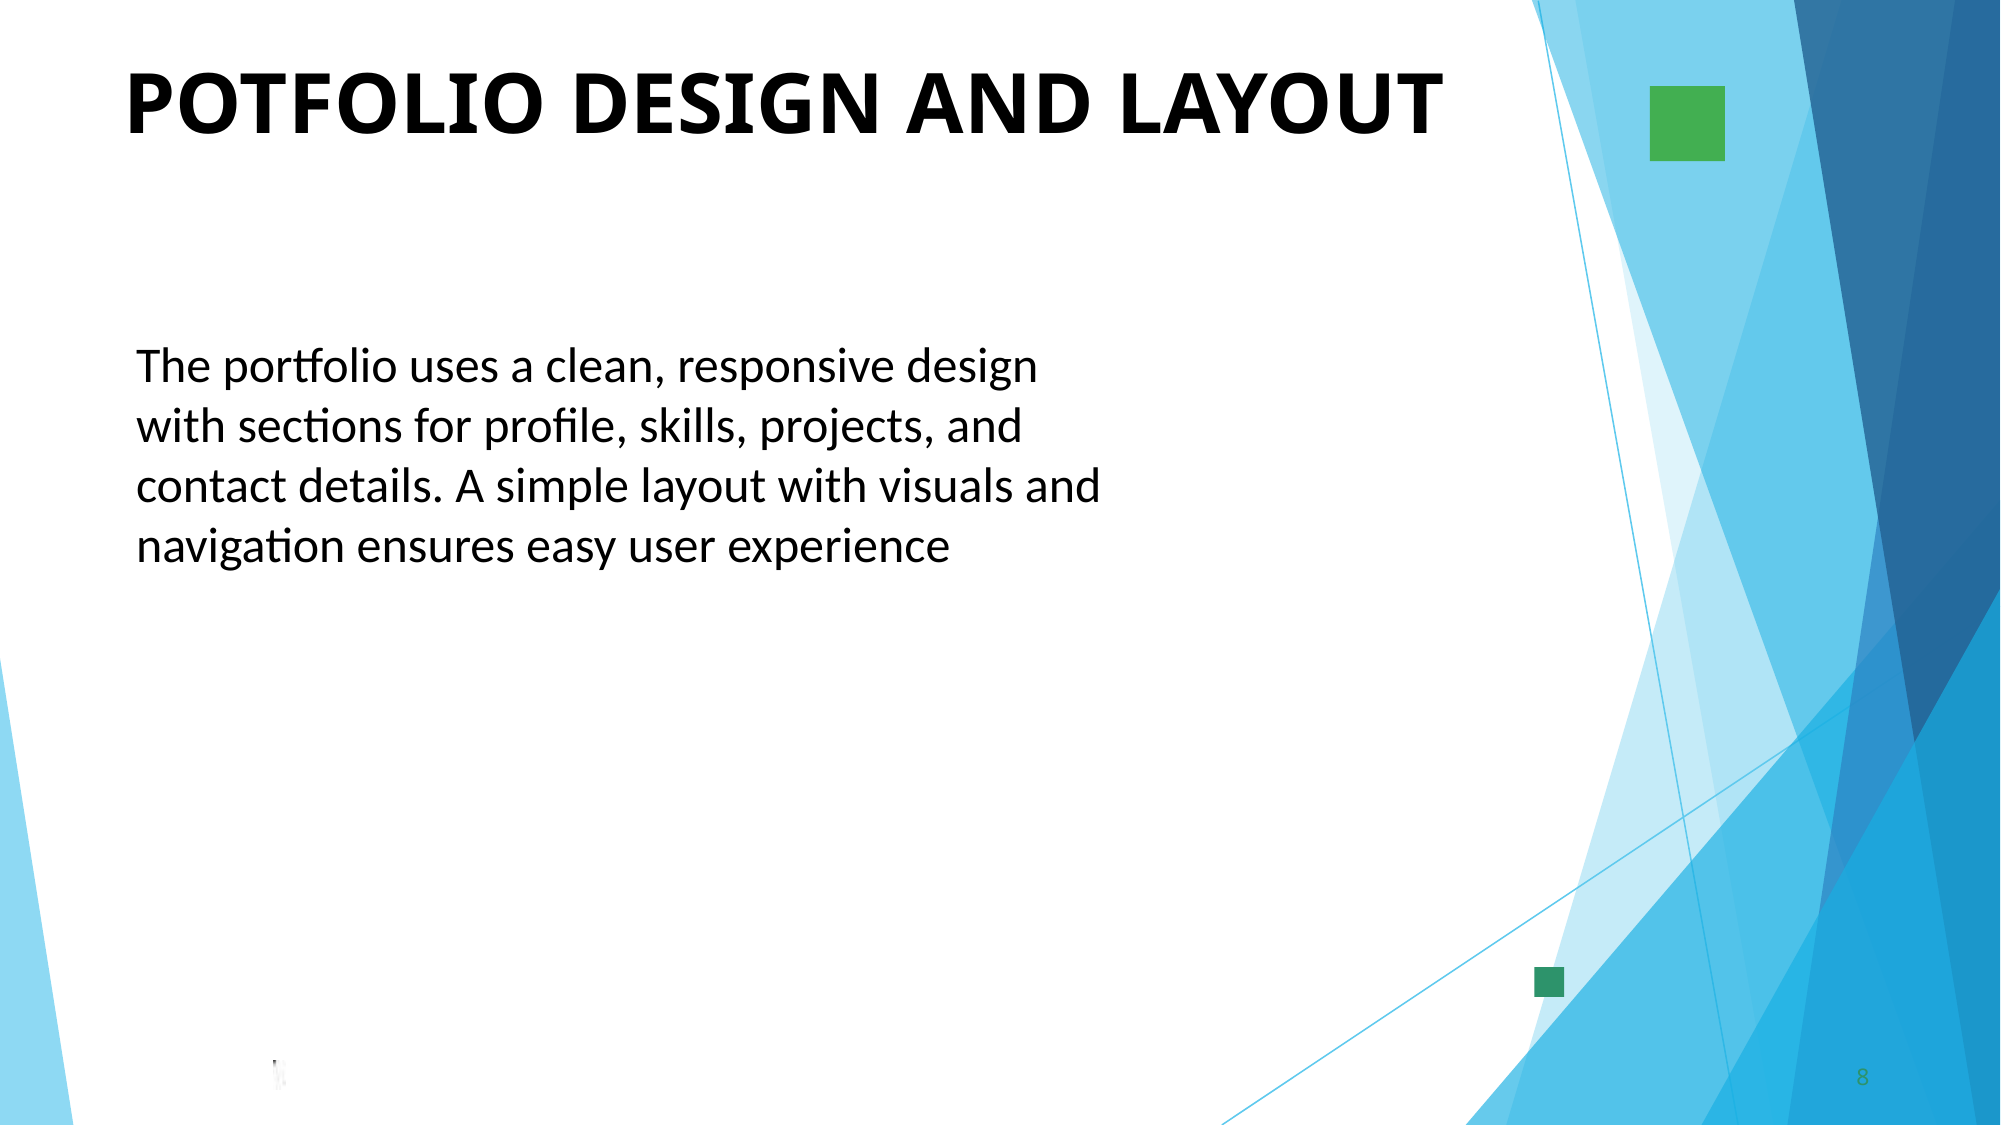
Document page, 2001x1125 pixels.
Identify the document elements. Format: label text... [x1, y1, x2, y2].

text_box [1534, 967, 1565, 997]
text_box The portfolio uses a clean, responsive design with sections for profile, skills, projects, and contact details. A simple layout with visuals and navigation ensures easy user experience [121, 324, 1122, 580]
picture [273, 1060, 287, 1091]
text_box POTFOLIO DESIGN AND LAYOUT [121, 47, 1564, 150]
text_box [1649, 86, 1725, 162]
text_box 8 [1849, 1061, 1888, 1095]
